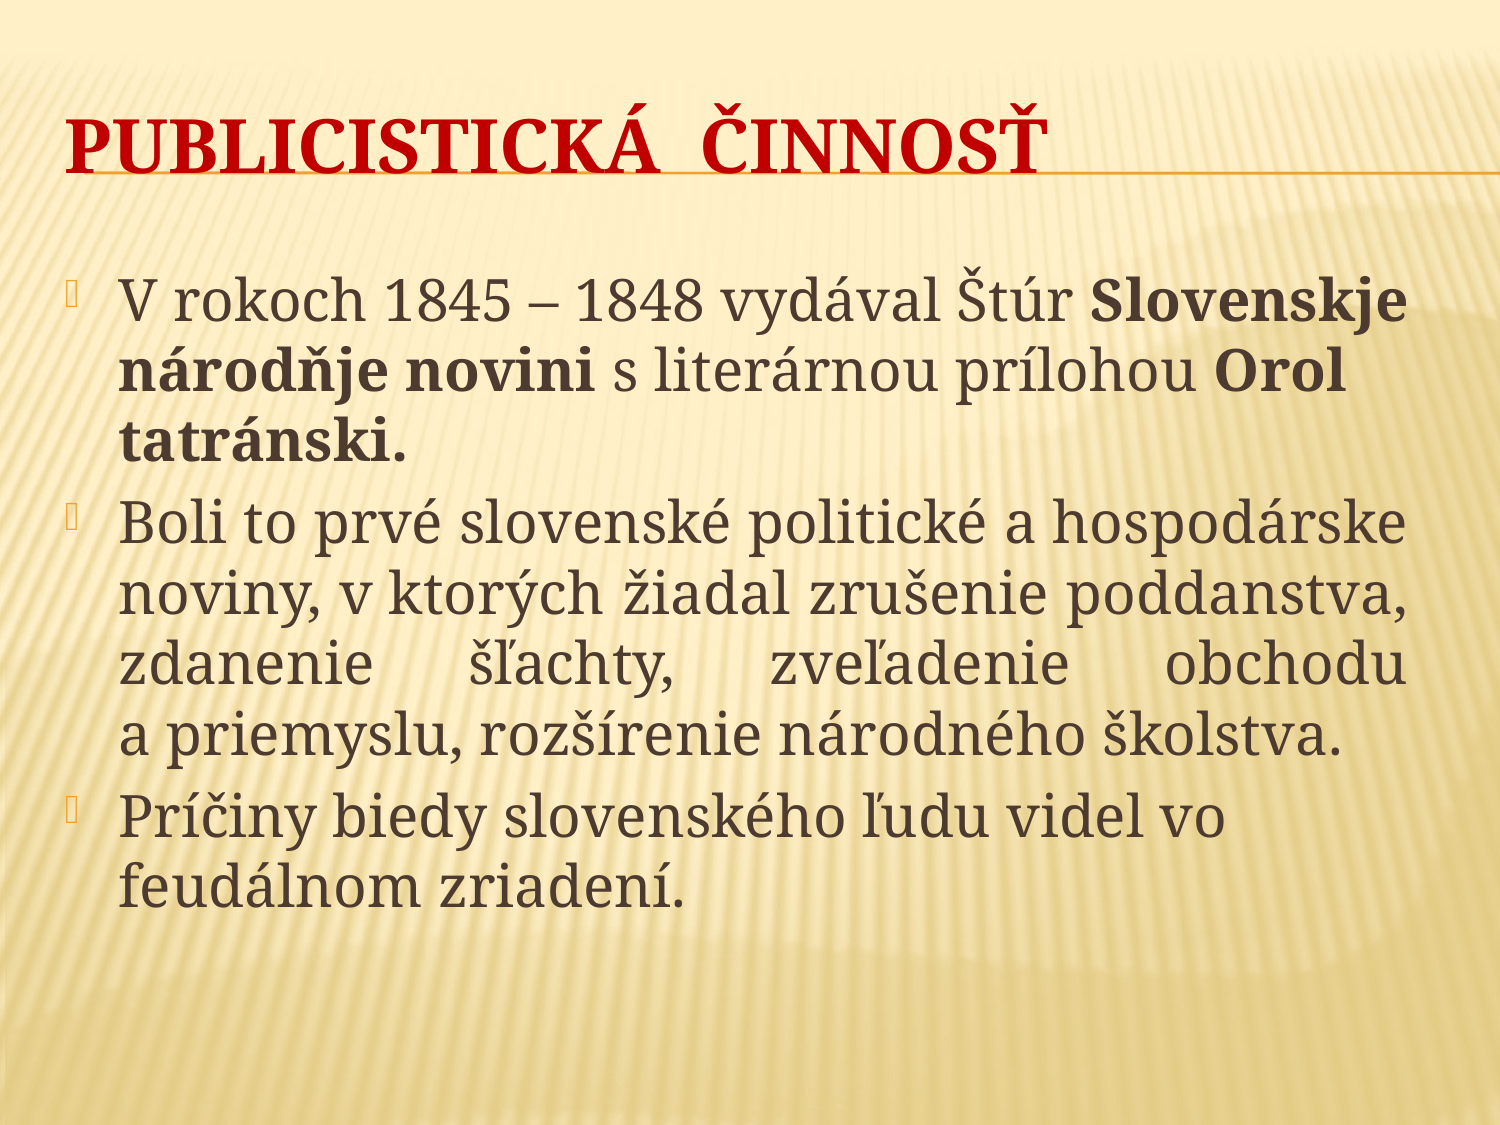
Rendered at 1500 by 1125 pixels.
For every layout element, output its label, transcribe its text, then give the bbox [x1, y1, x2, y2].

title PUBLICISTICKÁ ČINNOSŤ [50, 75, 1475, 213]
list V rokoch 1845 – 1848 vydával Štúr Slovenskje národňje novini s literárnou prílohou Orol tatránski. Boli to prvé slovenské politické a hospodárske noviny, v ktorých žiadal zrušenie poddanstva, zdanenie šľachty, zveľadenie obchodu a priemyslu, rozšírenie národného školstva. Príčiny biedy slovenského ľudu videl vo feudálnom zriadení. [50, 254, 1425, 998]
